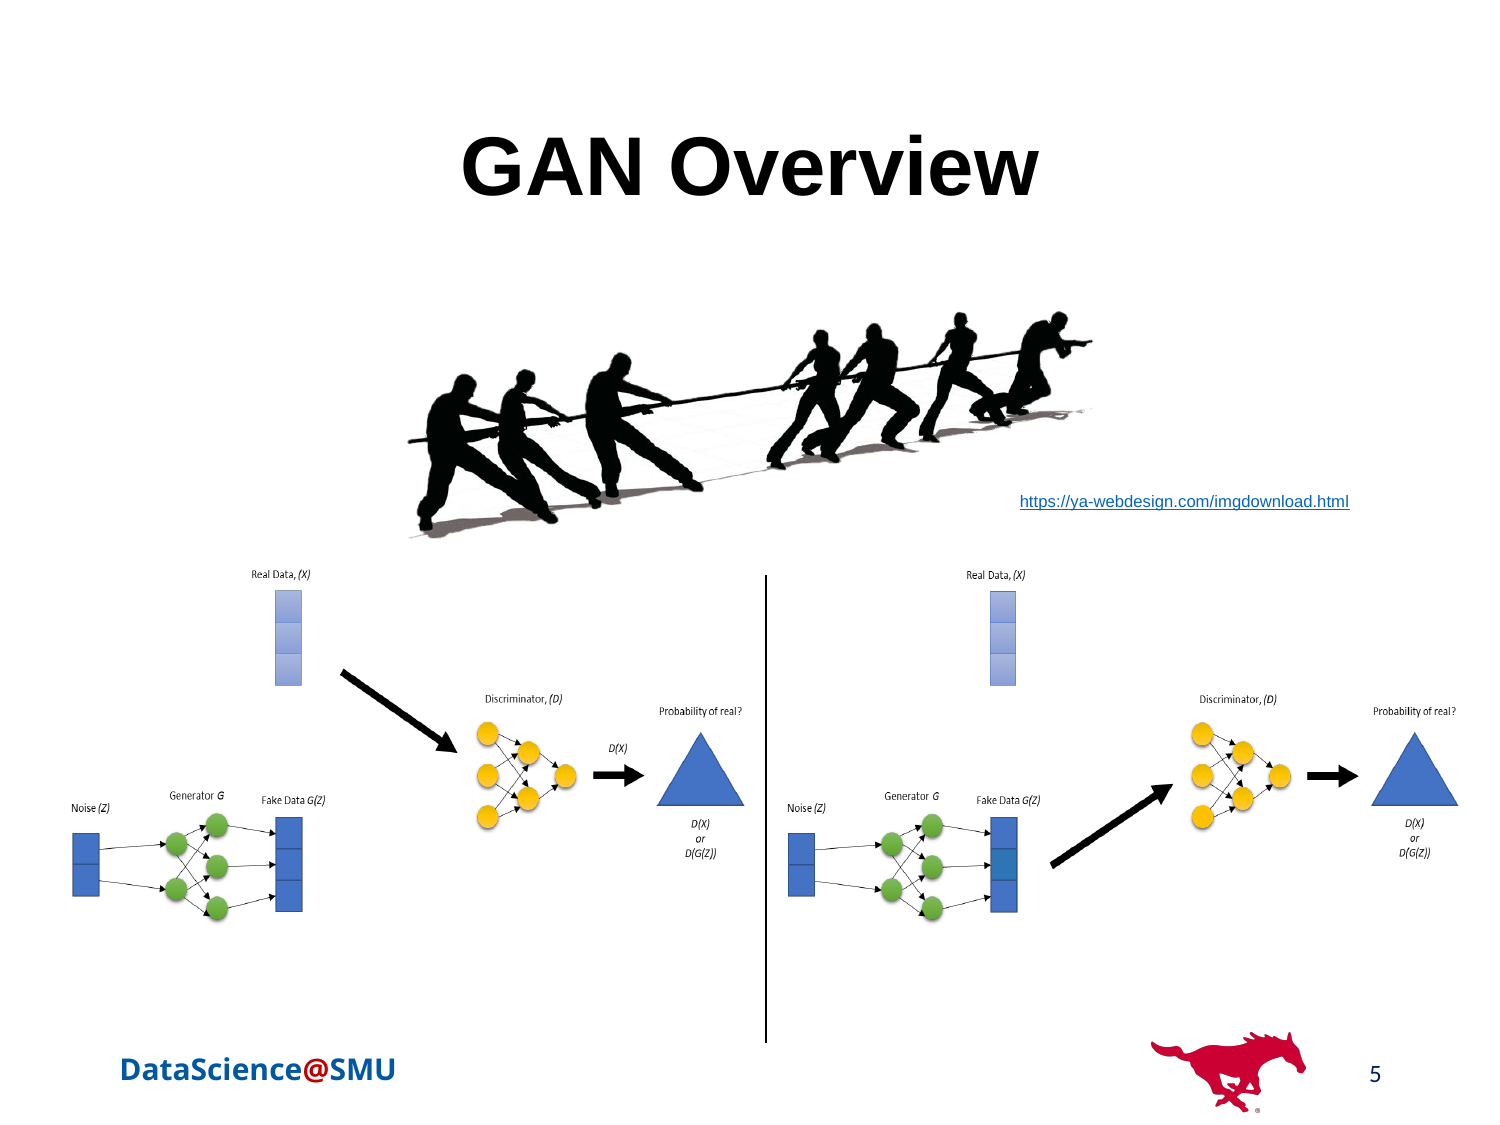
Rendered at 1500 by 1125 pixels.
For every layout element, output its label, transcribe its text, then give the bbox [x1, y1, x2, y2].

picture [1151, 1032, 1306, 1042]
title GAN Overview [103, 59, 1397, 278]
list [779, 562, 1464, 927]
picture [1151, 1103, 1306, 1113]
picture [63, 176, 1093, 927]
text_box https://ya-webdesign.com/imgdownload.html [1093, 485, 1397, 523]
slide_number 5 [1059, 1042, 1397, 1103]
